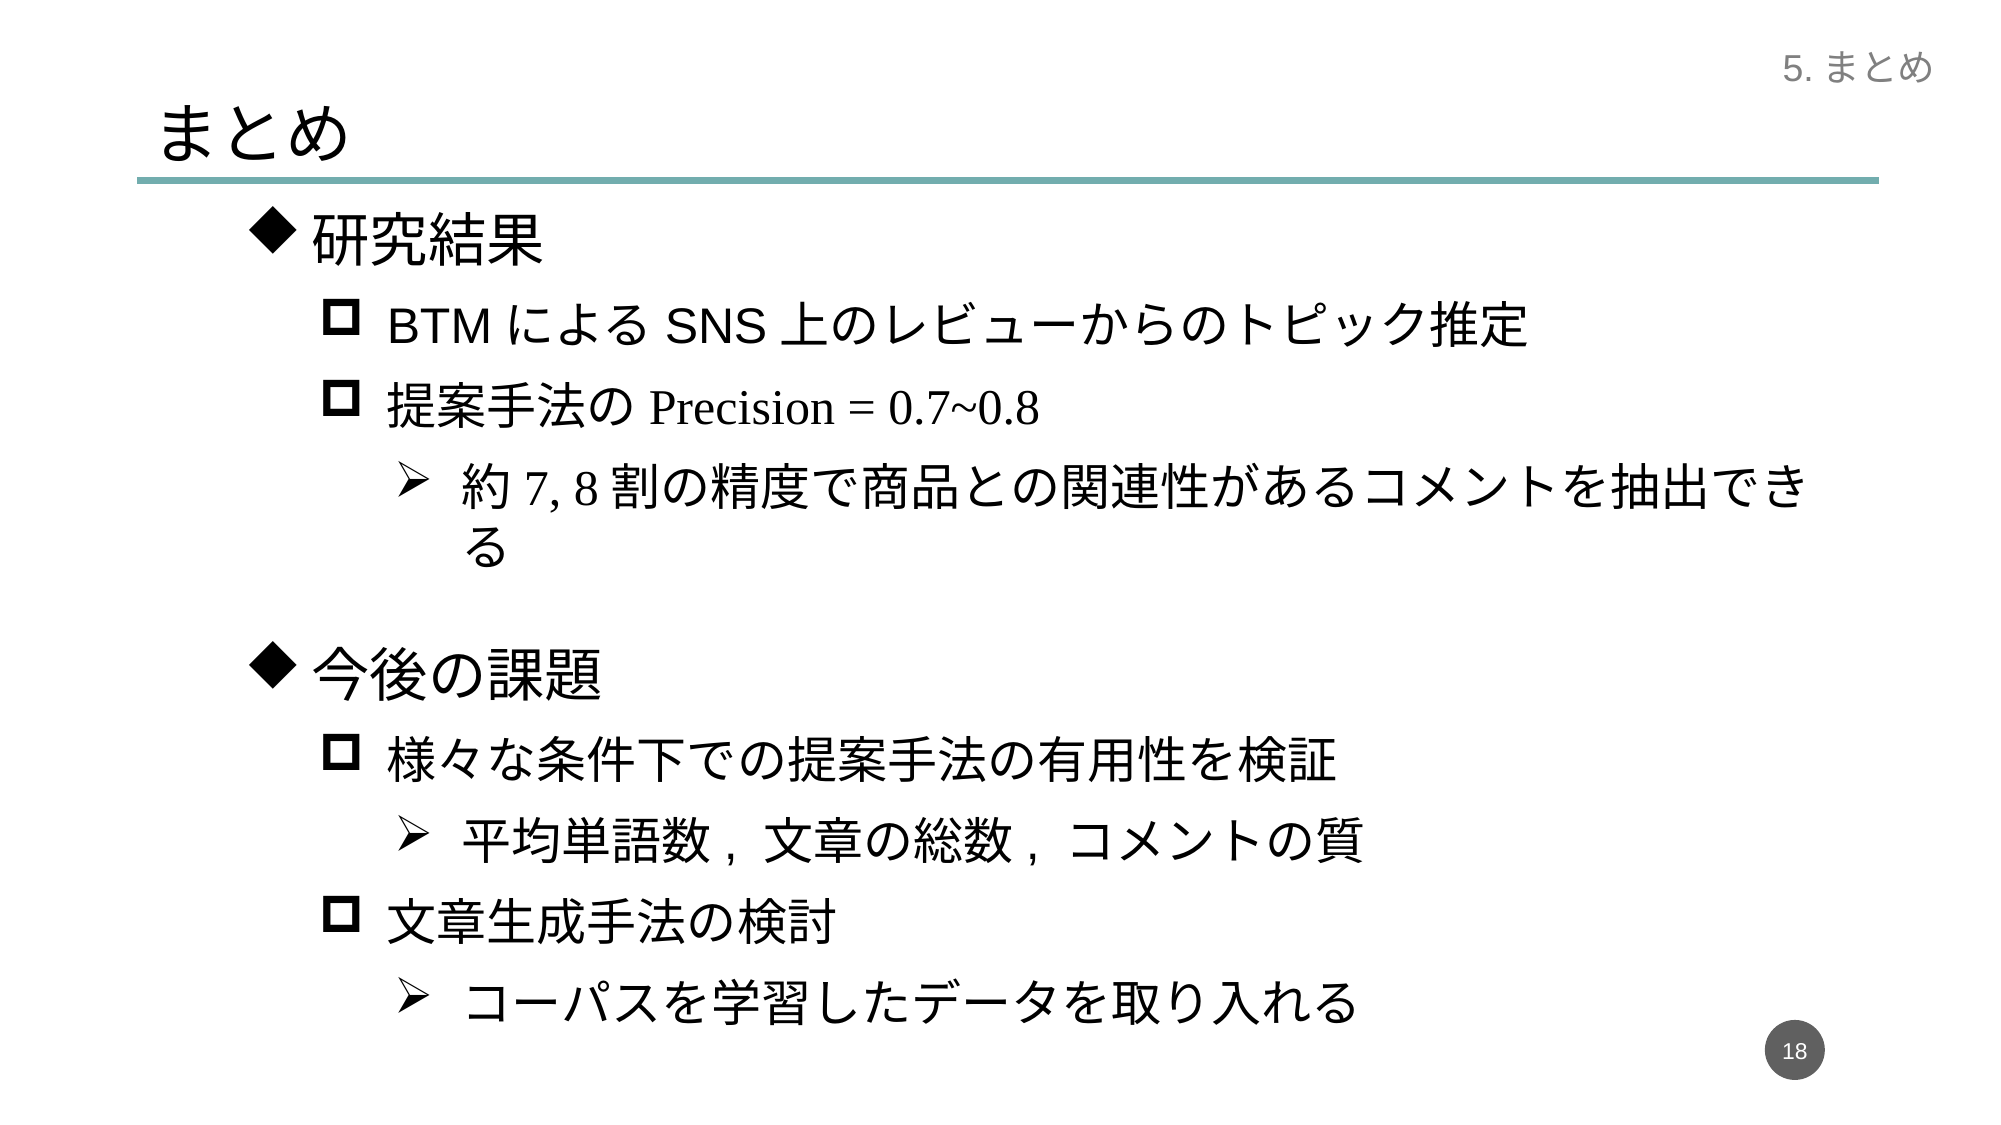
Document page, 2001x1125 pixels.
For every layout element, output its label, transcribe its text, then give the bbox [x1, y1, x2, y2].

list 研究結果 BTMによるSNS上のレビューからのトピック推定 提案手法のPrecision = 0.7~0.8 約7, 8割の精度で商品との関連性があるコメントを抽出できる 今後の課題 様々な条件下での提案手法の有用性を検証 平均単語数, 文章の総数, コメントの質 文章生成手法の検討 コーパスを学習したデータを取り入れる [137, 195, 1863, 1089]
slide_number 18 [1764, 1019, 1825, 1080]
text_box 5.まとめ [1200, 36, 1951, 97]
text_box まとめ [137, 84, 1305, 177]
